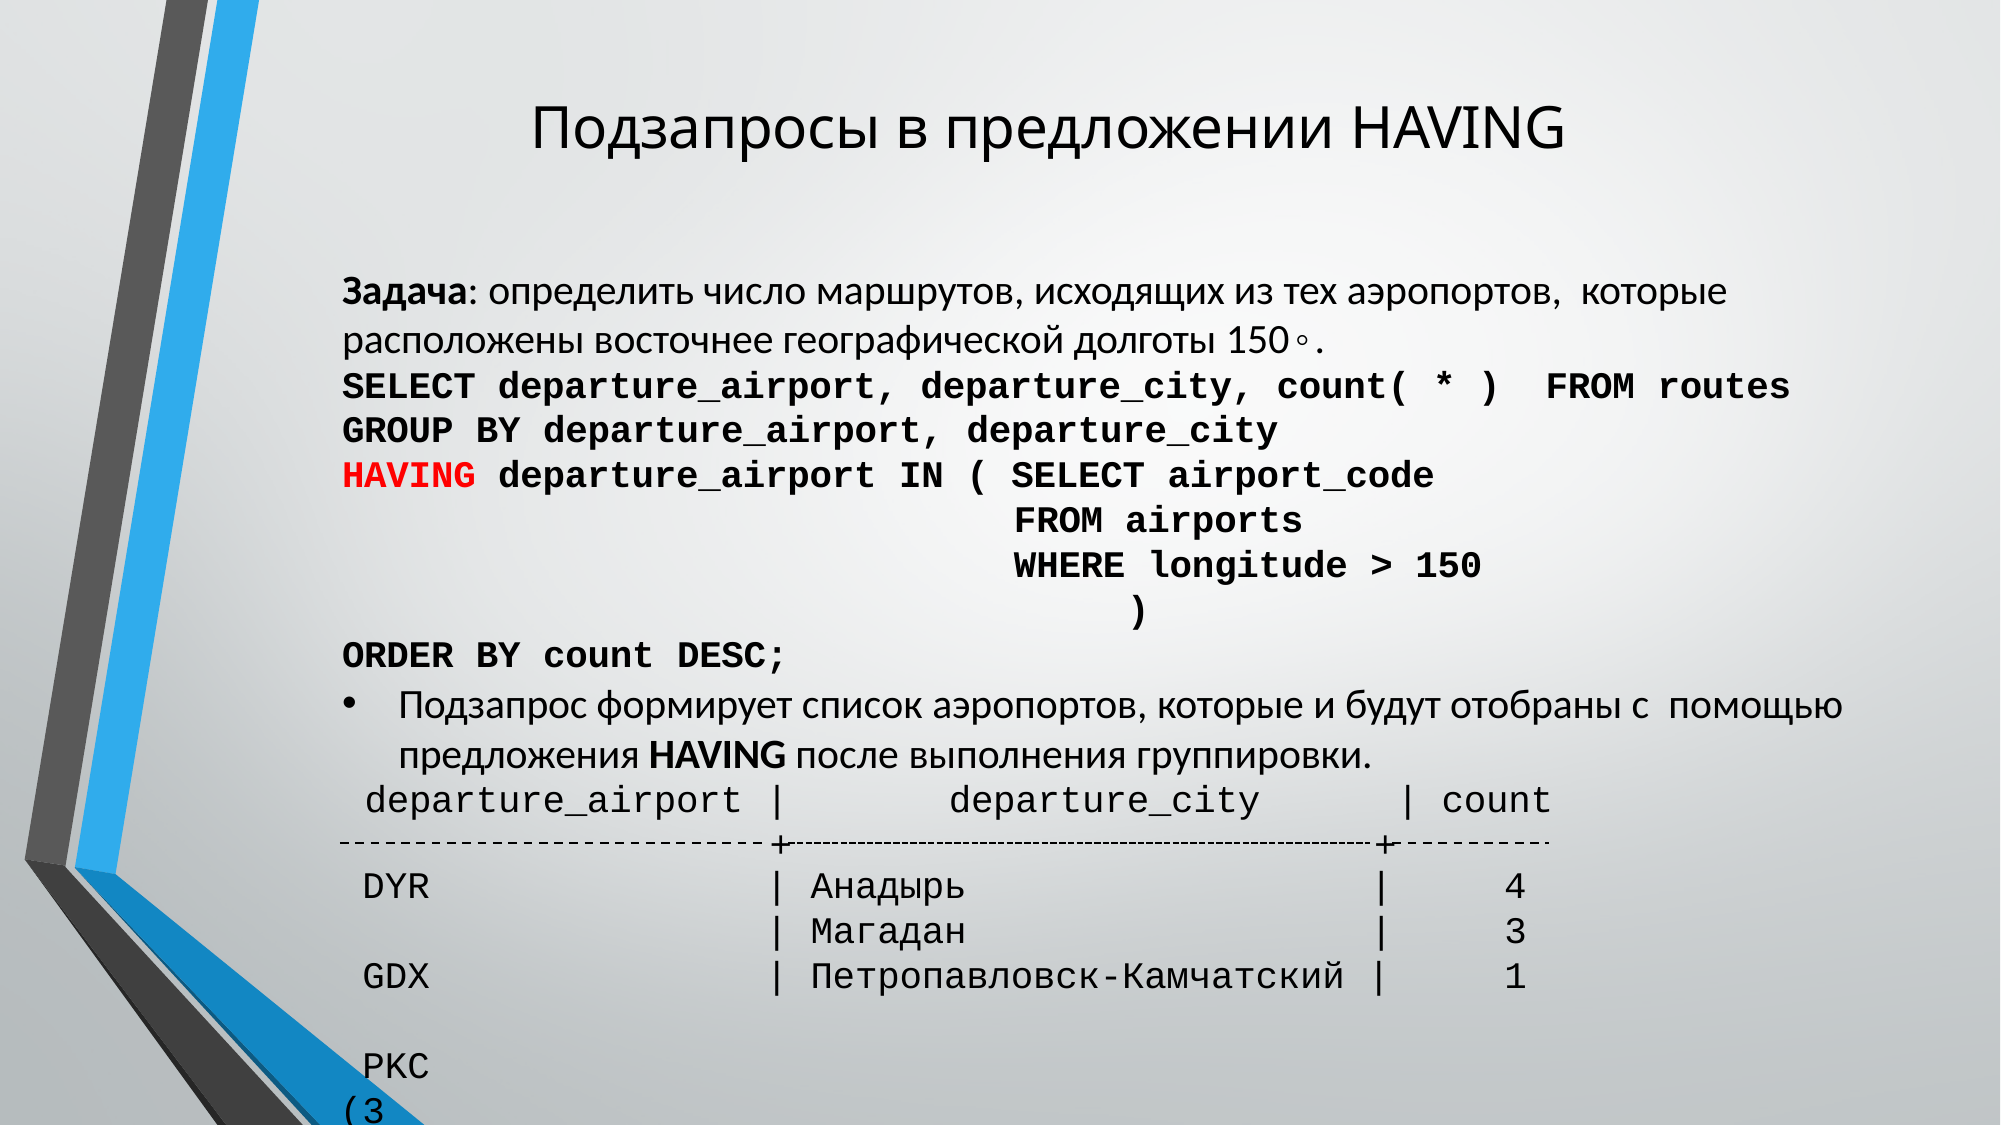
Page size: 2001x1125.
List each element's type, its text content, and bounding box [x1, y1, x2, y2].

text_box | Анадырь | Магадан [763, 859, 970, 949]
text_box DYR GDX PKC (3 строки) [337, 859, 567, 1125]
text_box Задача: определить число маршрутов, исходящих из тех аэропортов, которые расположены восточнее географической долготы 150◦. SELECT departure_airport, departure_city, count( * ) FROM routes GROUP BY departure_airport, departure_city HAVING departure_airport IN ( SELECT airport_code FROM airports WHERE longitude > 150 ) ORDER BY count DESC; Подзапрос формирует список аэропортов, которые и будут отобраны с помощью предложения HAVING после выполнения группировки. departure_airport | departure_city | count + + [339, 259, 1972, 865]
text_box 4 3 1 [1502, 859, 1529, 997]
text_box | | [1367, 859, 1395, 949]
text_box | Петропавловск-Камчатский | [763, 949, 1395, 997]
title Подзапросы в предложении HAVING [354, 29, 1741, 220]
